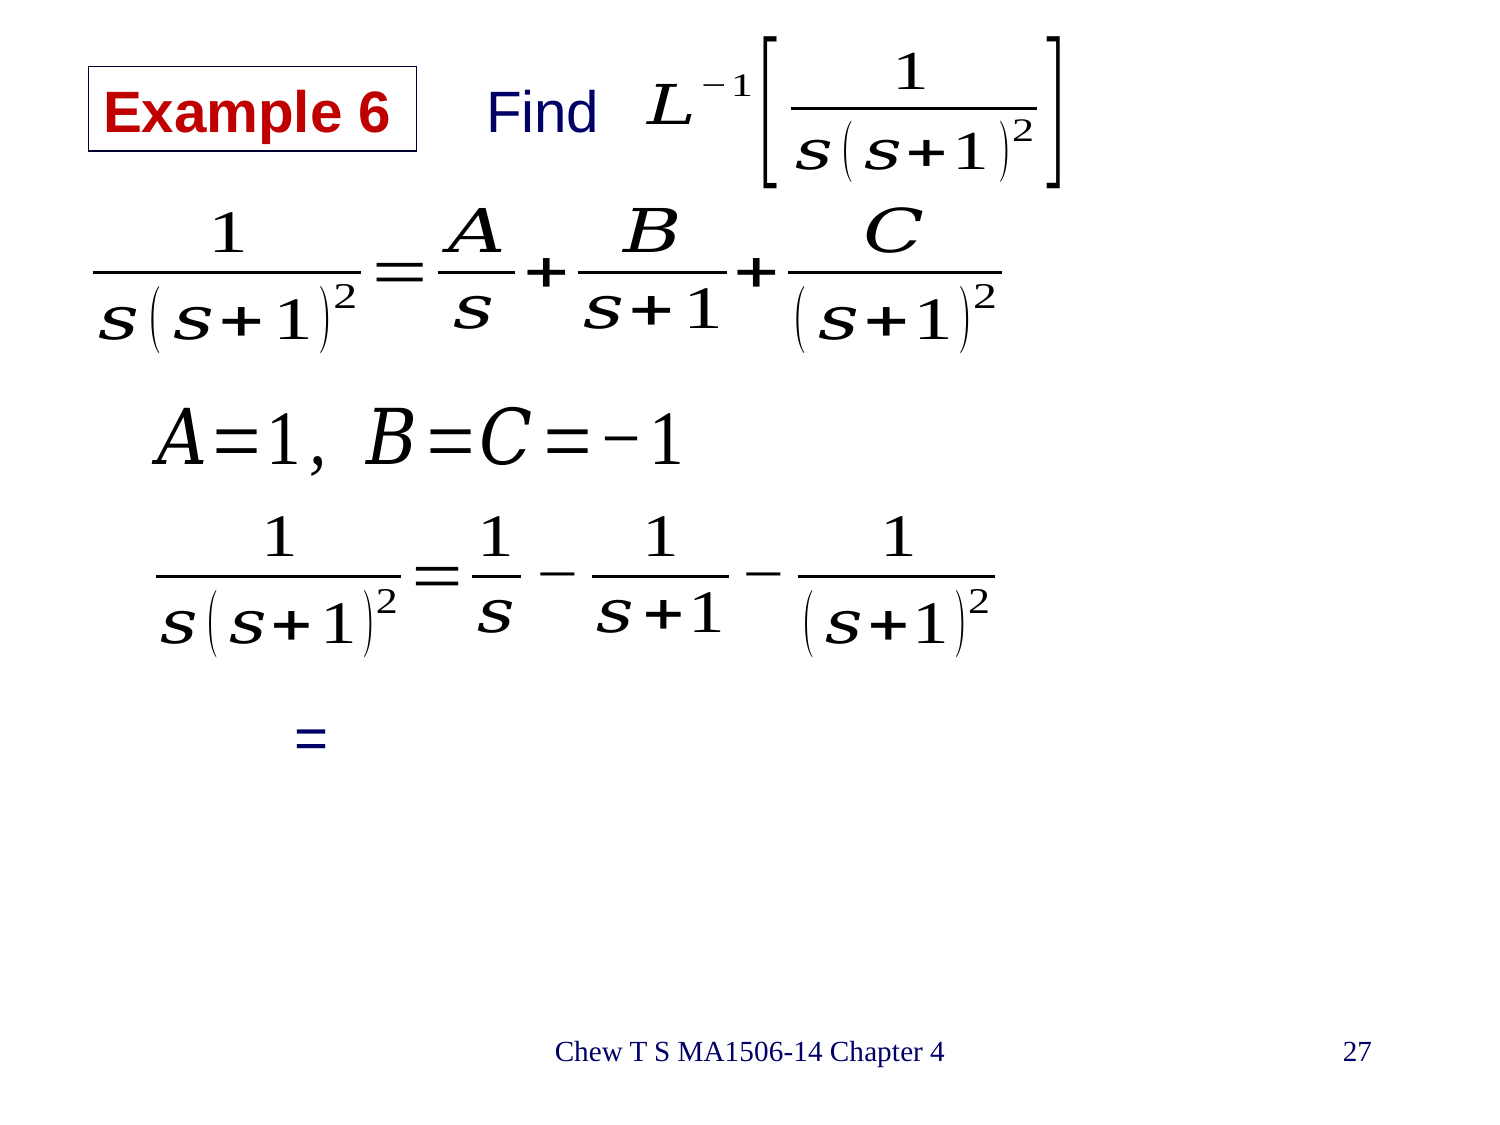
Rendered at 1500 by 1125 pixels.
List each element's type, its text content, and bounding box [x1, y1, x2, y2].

slide_number 27 [1074, 1024, 1388, 1101]
text_box Find [471, 66, 615, 152]
text_box Example 6 [88, 66, 417, 152]
footer Chew T S MA1506-14 Chapter 4 [512, 1024, 988, 1101]
